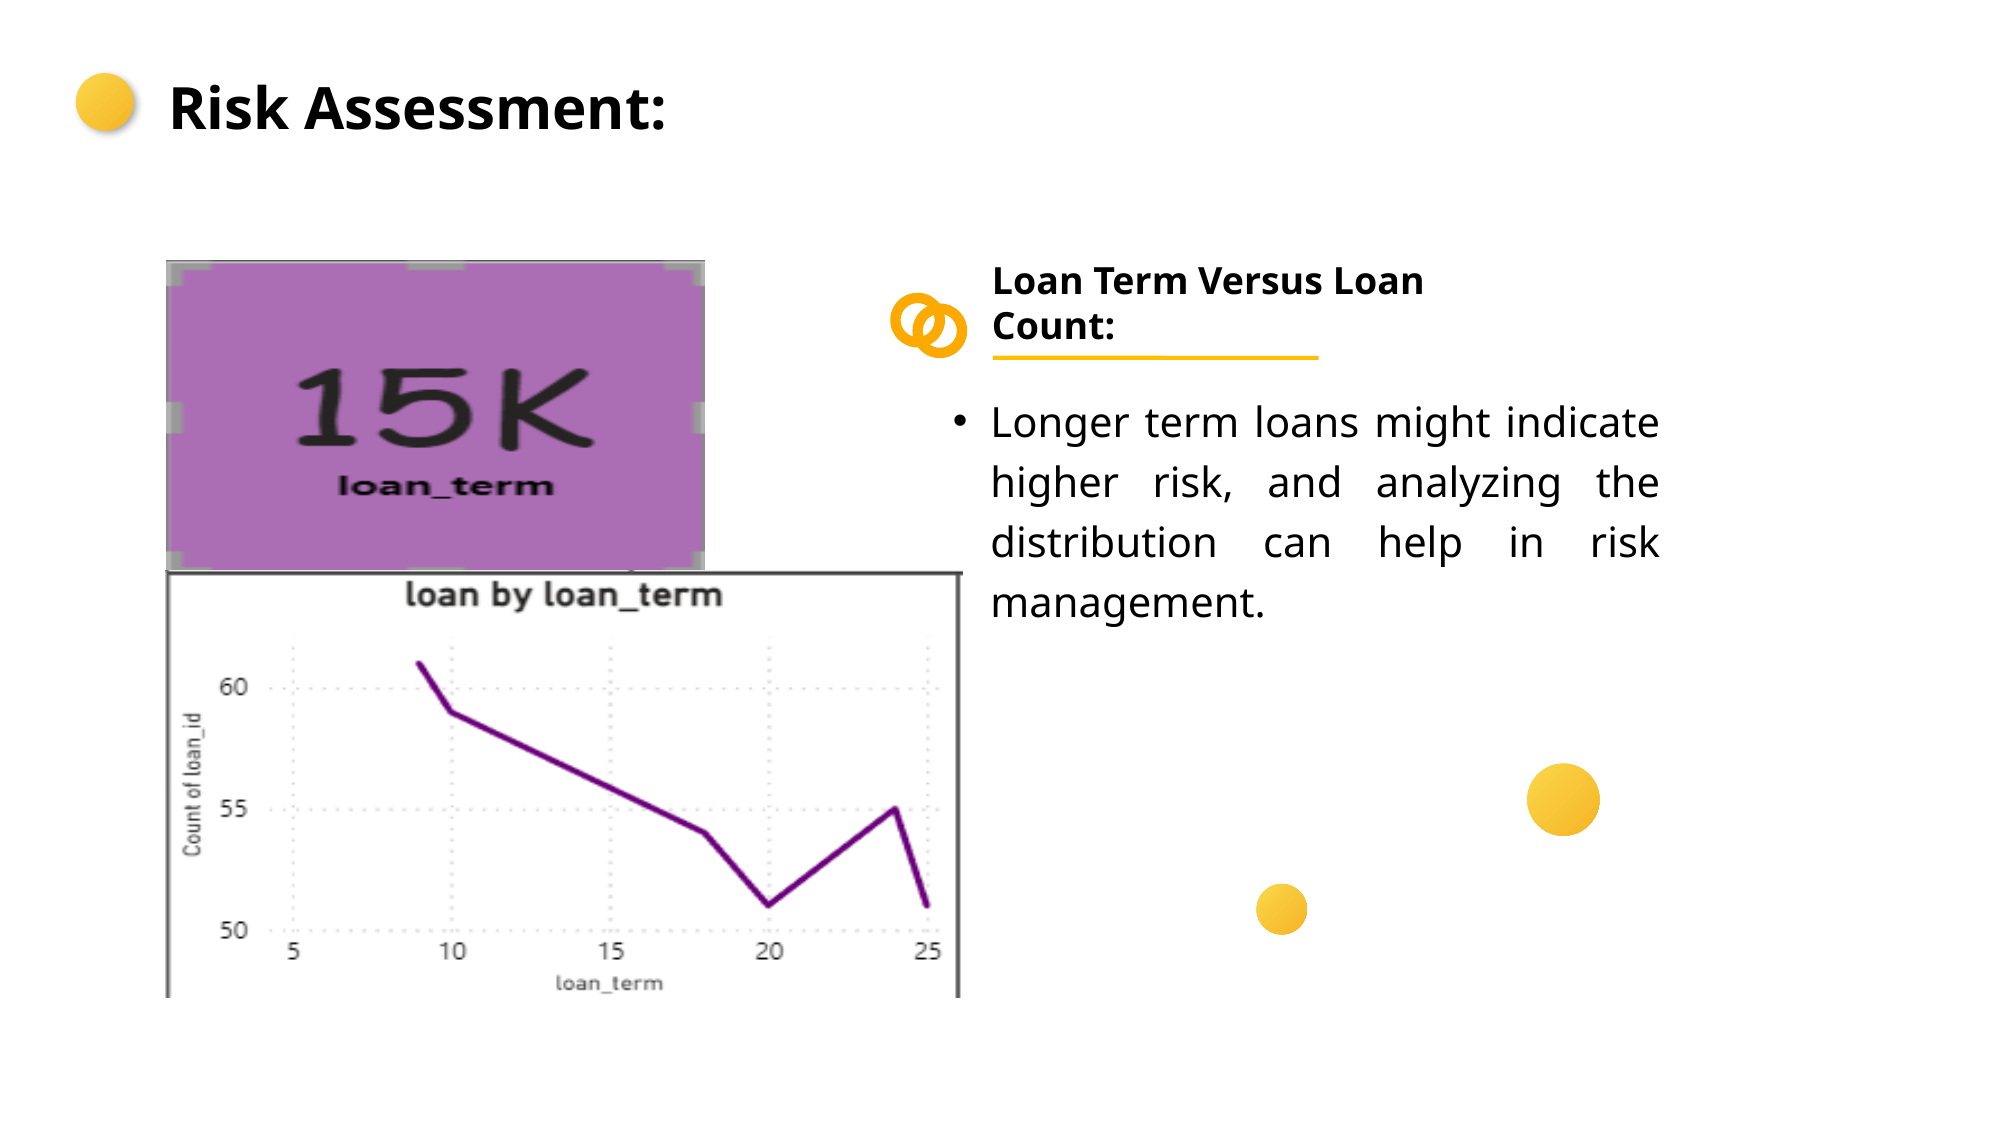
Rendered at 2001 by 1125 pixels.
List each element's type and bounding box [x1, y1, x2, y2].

text_box [895, 250, 1676, 963]
picture [165, 260, 963, 998]
text_box [76, 63, 705, 221]
